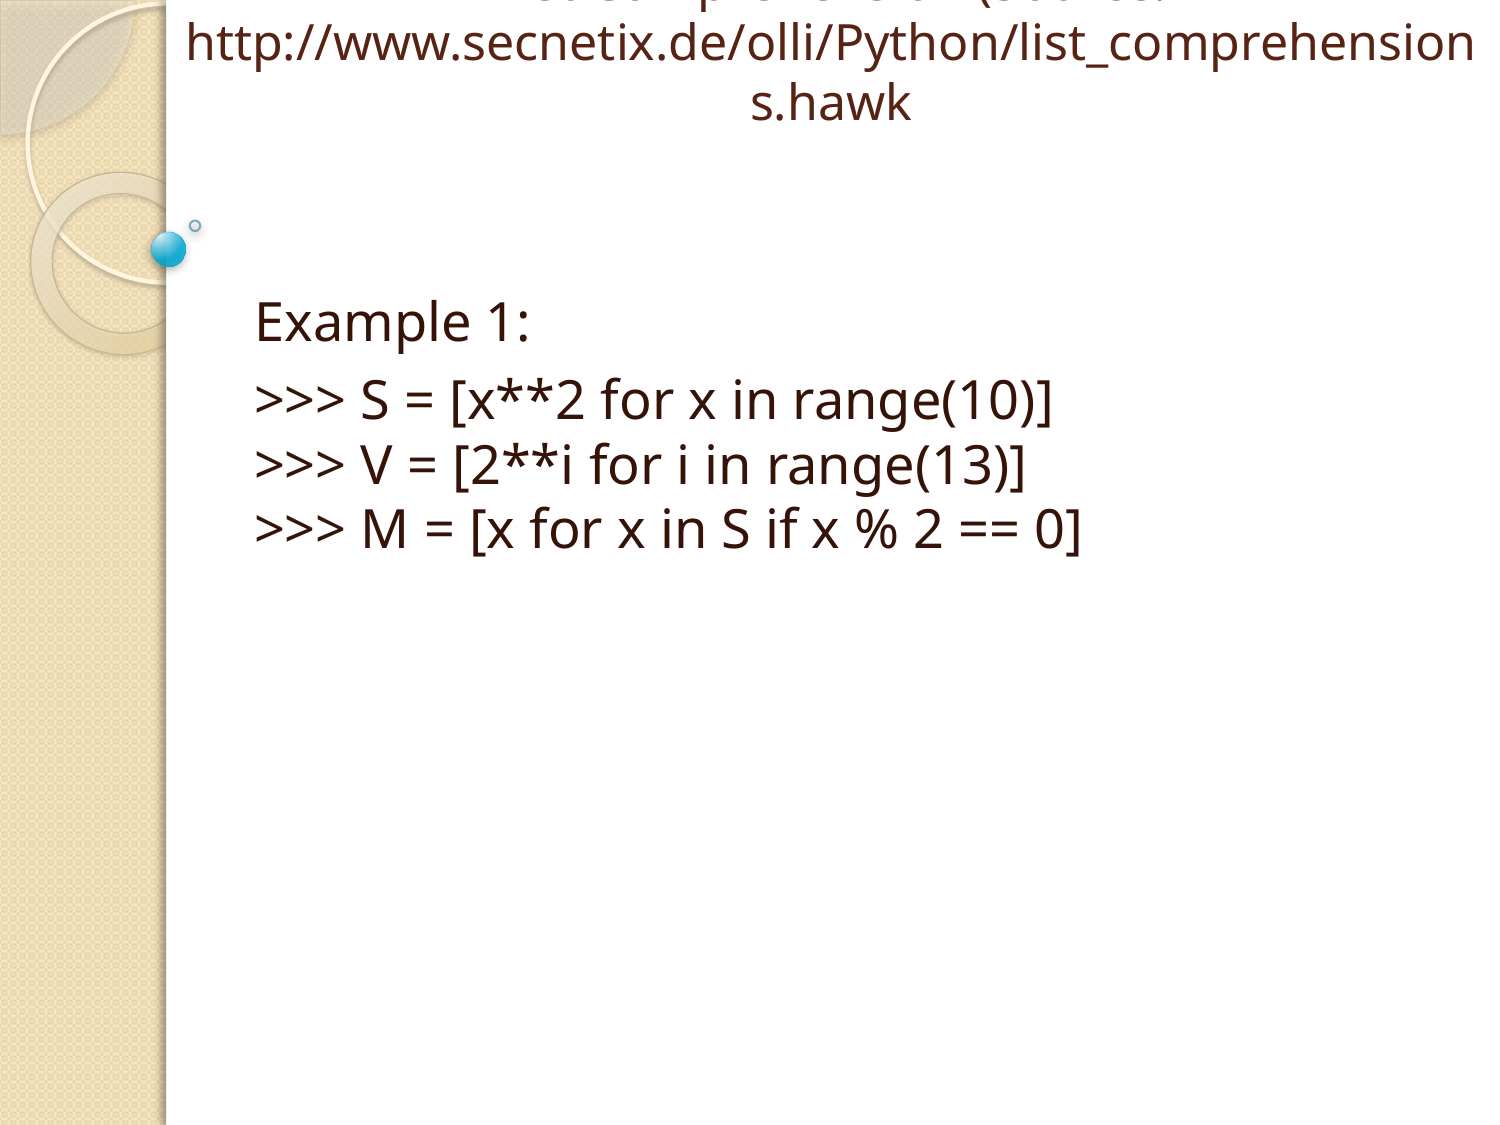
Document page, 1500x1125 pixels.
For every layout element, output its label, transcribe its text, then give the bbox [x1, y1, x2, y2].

subtitle Example 1: >>> S = [x**2 for x in range(10)] >>> V = [2**i for i in range(13)] >>> M = [x for x in S if x % 2 == 0] [234, 287, 1450, 963]
title List Comprehension (Source: http://www.secnetix.de/olli/Python/list_comprehensions.hawk [162, 0, 1500, 138]
